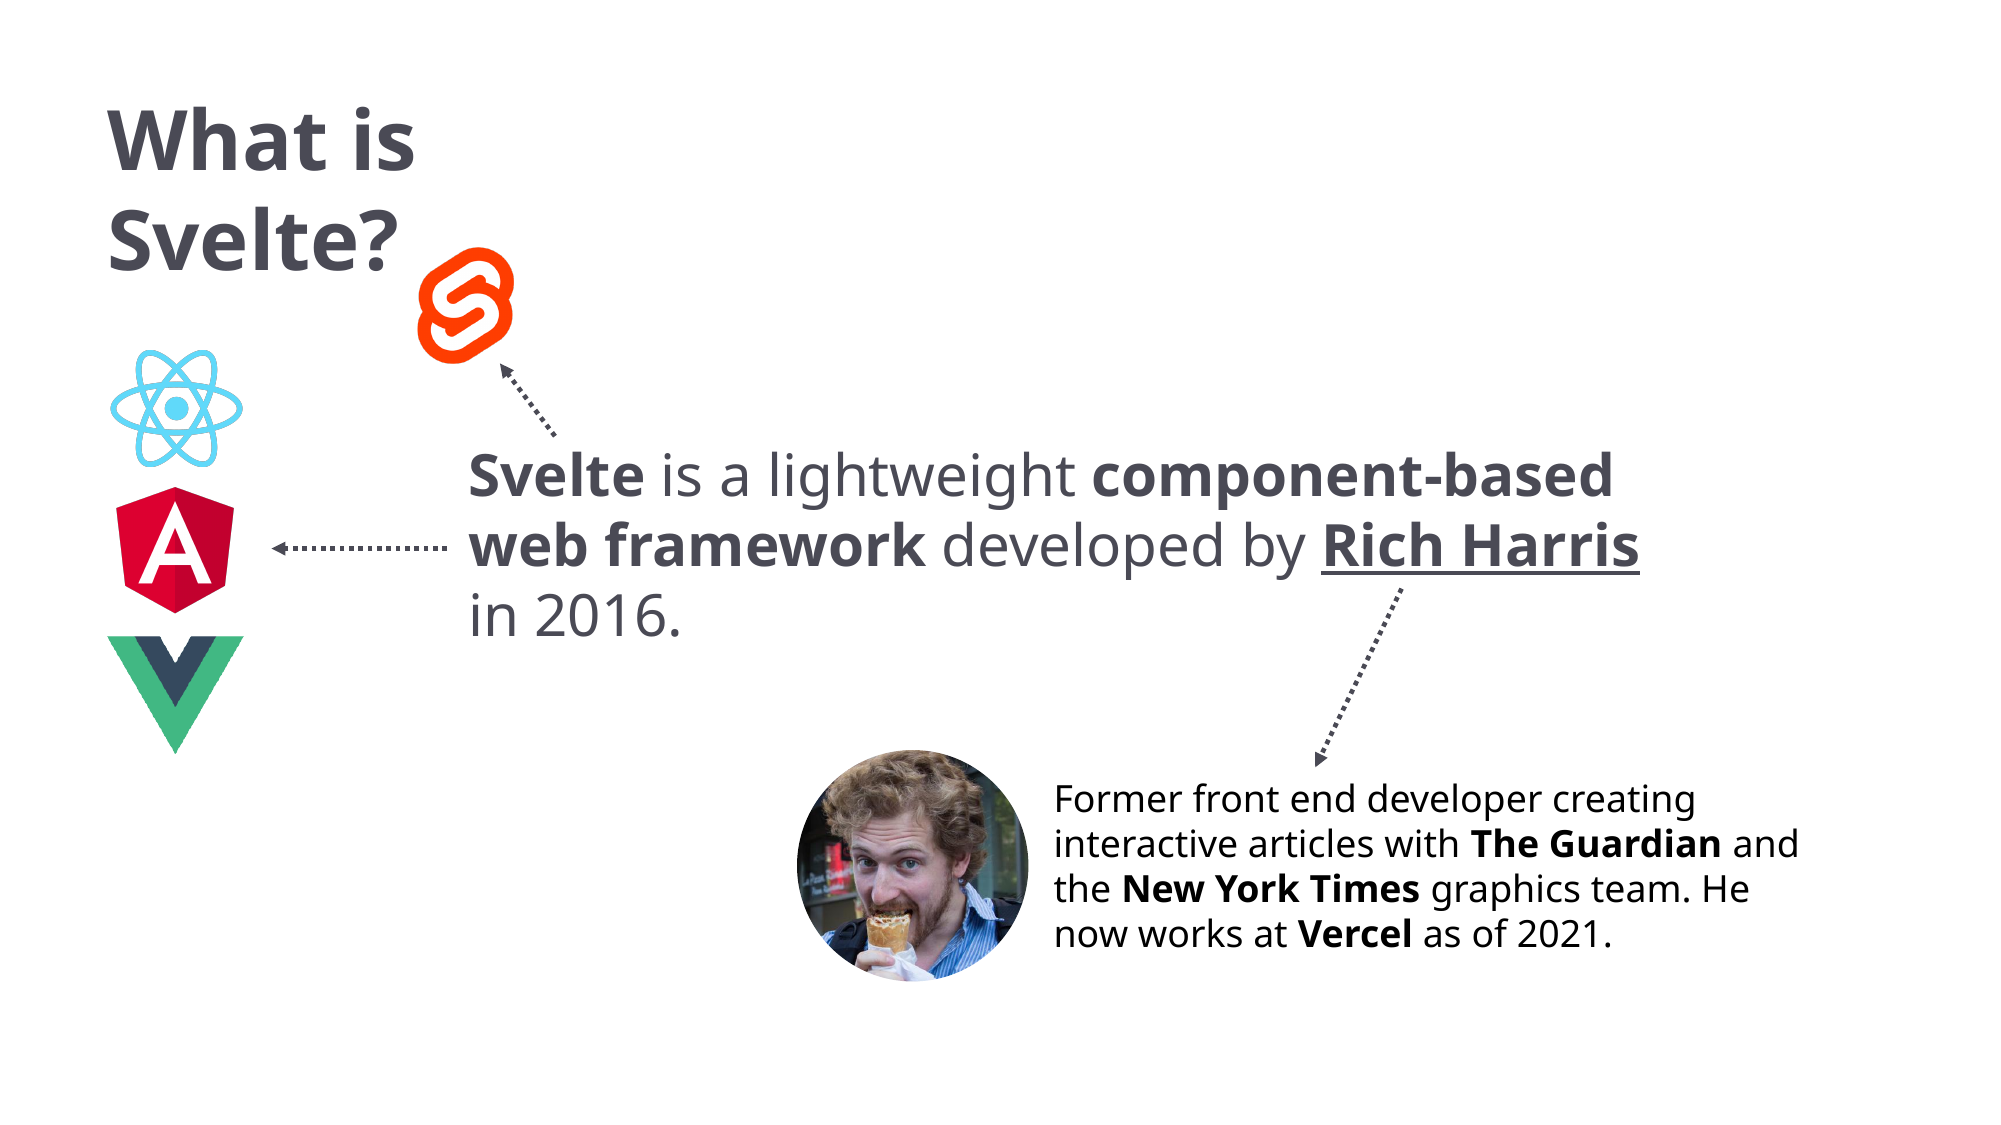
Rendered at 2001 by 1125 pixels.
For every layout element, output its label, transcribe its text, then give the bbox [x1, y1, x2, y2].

picture [796, 750, 1029, 982]
picture [417, 247, 516, 364]
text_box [499, 363, 555, 437]
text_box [1315, 588, 1402, 768]
text_box Svelte is a lightweight component-based web framework developed by Rich Harris in 2016. [453, 430, 1835, 656]
text_box Former front end developer creating interactive articles with The Guardian and the New York Times graphics team. He now works at Vercel as of 2021. [1038, 767, 1829, 962]
picture [72, 468, 278, 798]
picture [109, 350, 244, 467]
text_box What is Svelte? [92, 79, 738, 295]
